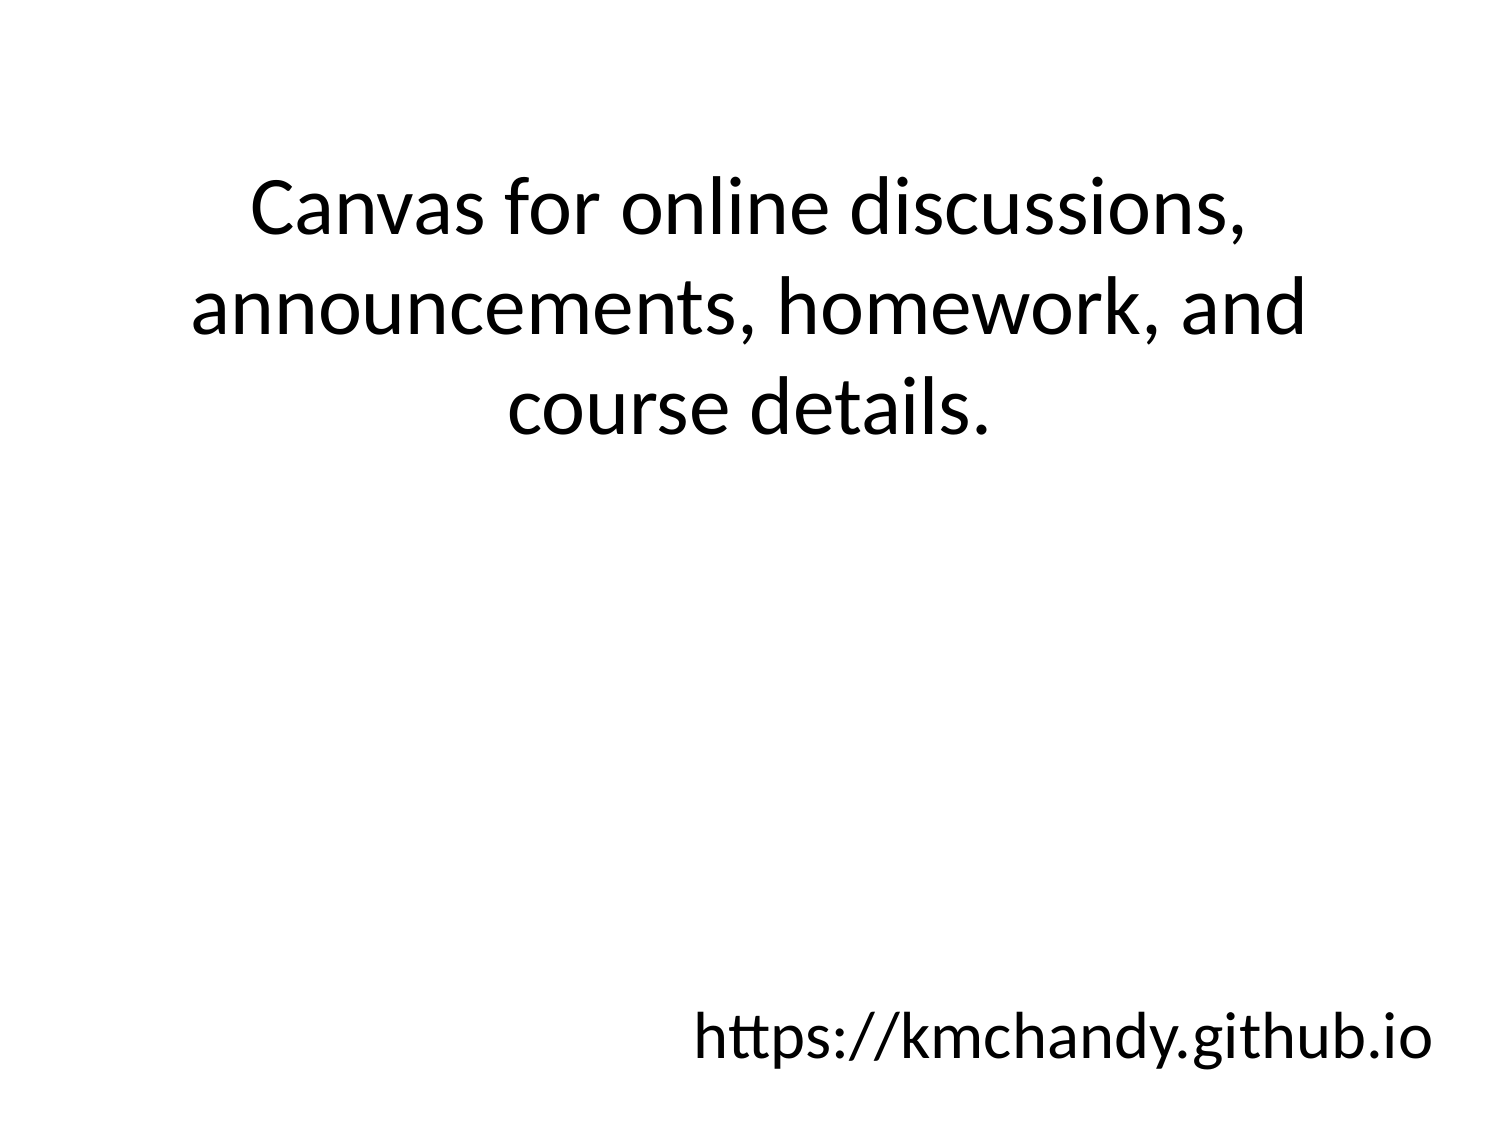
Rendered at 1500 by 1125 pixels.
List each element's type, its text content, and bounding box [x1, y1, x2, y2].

text_box https://kmchandy.github.io [679, 984, 1449, 1080]
text_box Canvas for online discussions, announcements, homework, and course details. [93, 143, 1407, 459]
